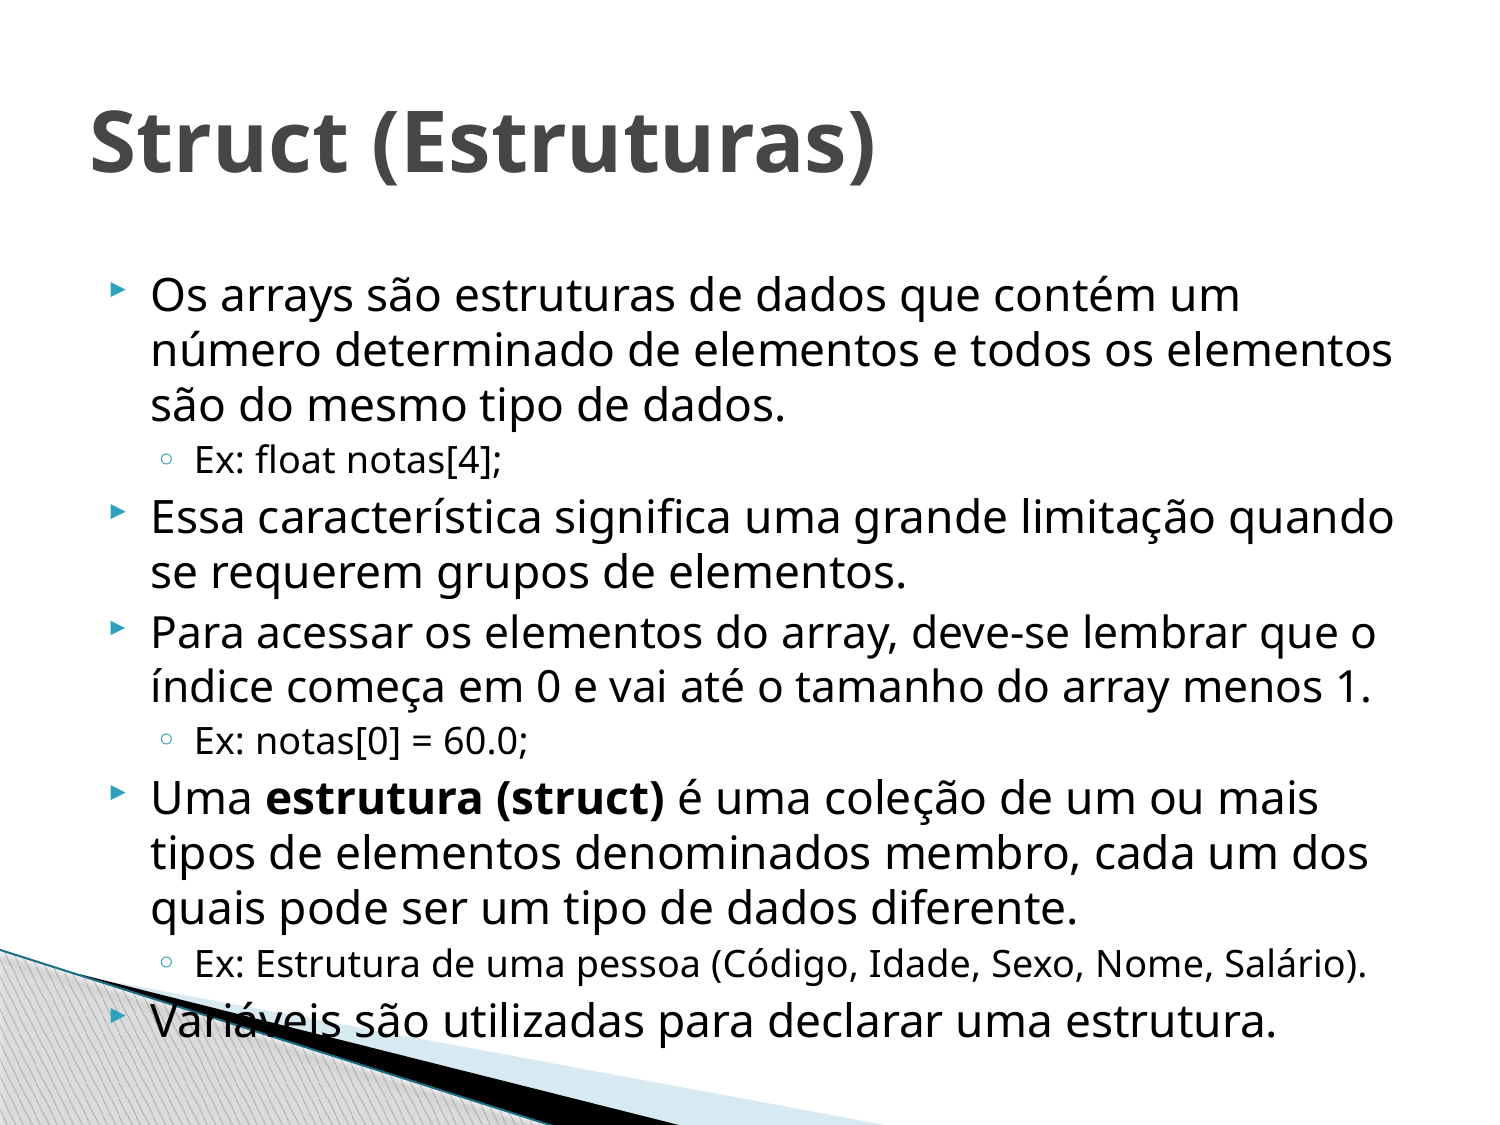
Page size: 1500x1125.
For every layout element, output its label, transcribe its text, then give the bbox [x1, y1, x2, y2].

list Os arrays são estruturas de dados que contém um número determinado de elementos e todos os elementos são do mesmo tipo de dados. Ex: float notas[4]; Essa característica significa uma grande limitação quando se requerem grupos de elementos. Para acessar os elementos do array, deve-se lembrar que o índice começa em 0 e vai até o tamanho do array menos 1. Ex: notas[0] = 60.0; Uma estrutura (struct) é uma coleção de um ou mais tipos de elementos denominados membro, cada um dos quais pode ser um tipo de dados diferente. Ex: Estrutura de uma pessoa (Código, Idade, Sexo, Nome, Salário). Variáveis são utilizadas para declarar uma estrutura. [75, 257, 1425, 1067]
title Struct (Estruturas) [75, 45, 1425, 233]
